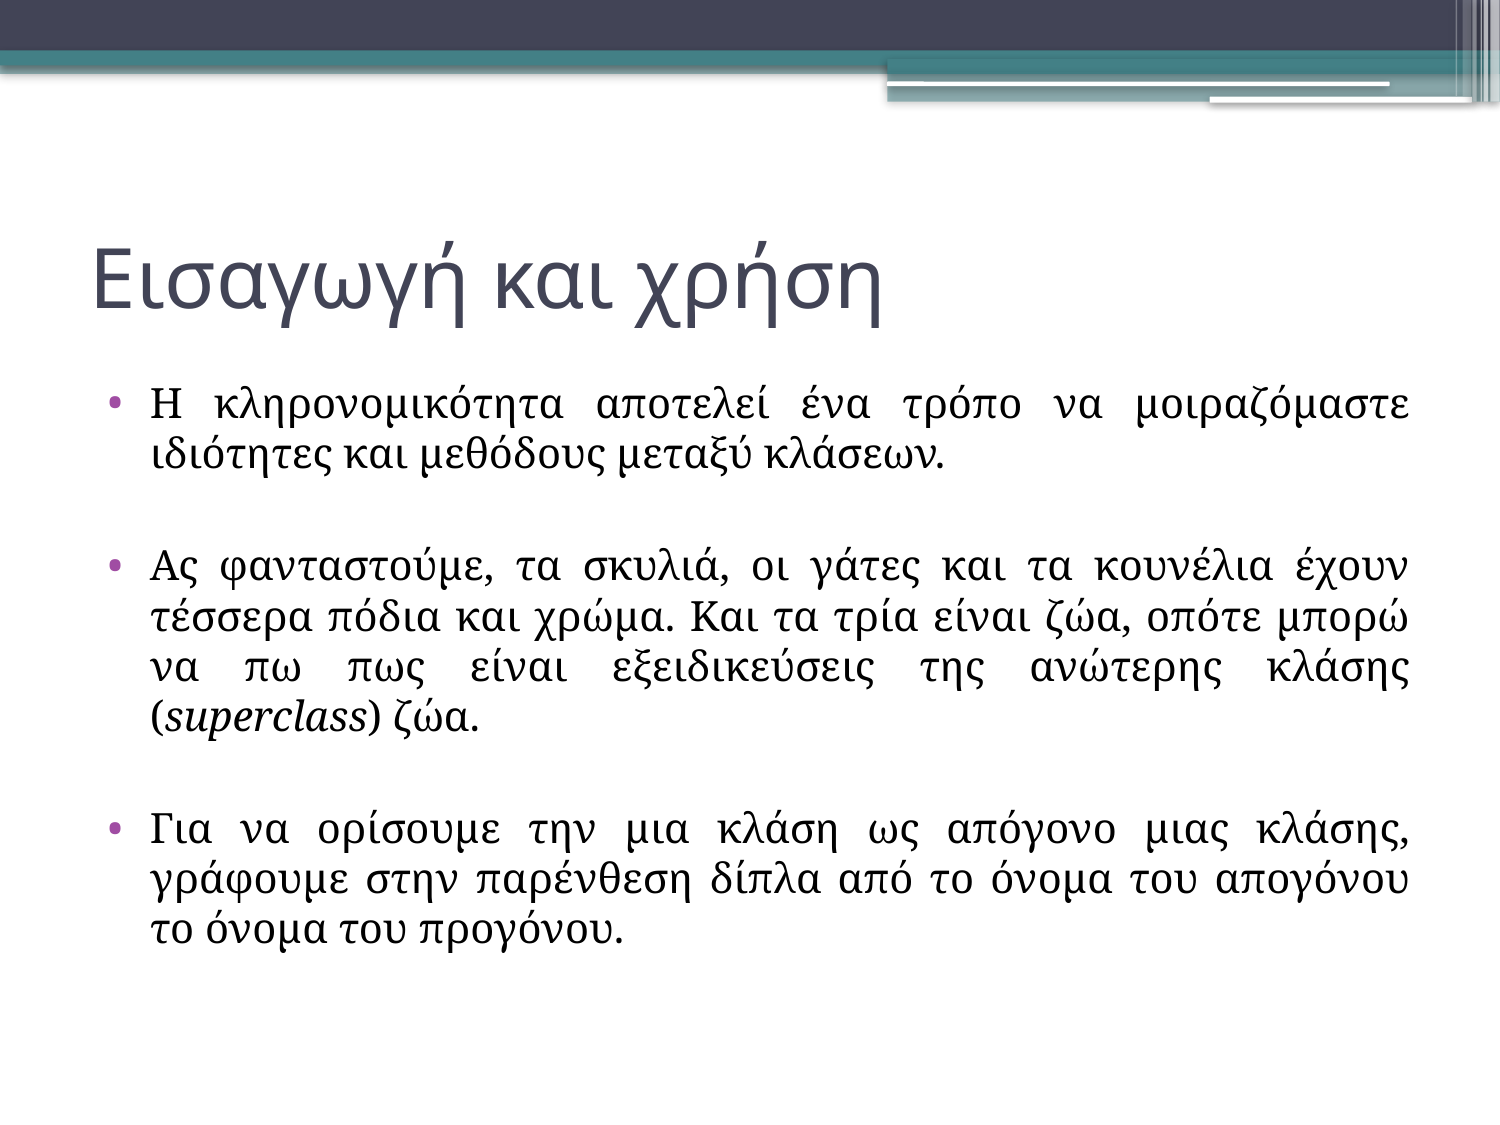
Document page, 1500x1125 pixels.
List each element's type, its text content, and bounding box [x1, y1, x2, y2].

title Εισαγωγή και χρήση [75, 187, 1425, 363]
list Η κληρονομικότητα αποτελεί ένα τρόπο να μοιραζόμαστε ιδιότητες και μεθόδους μεταξύ κλάσεων. Ας φανταστούμε, τα σκυλιά, οι γάτες και τα κουνέλια έχουν τέσσερα πόδια και χρώμα. Και τα τρία είναι ζώα, οπότε μπορώ να πω πως είναι εξειδικεύσεις της ανώτερης κλάσης (superclass) ζώα. Για να ορίσουμε την μια κλάση ως απόγονο μιας κλάσης, γράφουμε στην παρένθεση δίπλα από το όνομα του απογόνου το όνομα του προγόνου. [75, 368, 1425, 1079]
